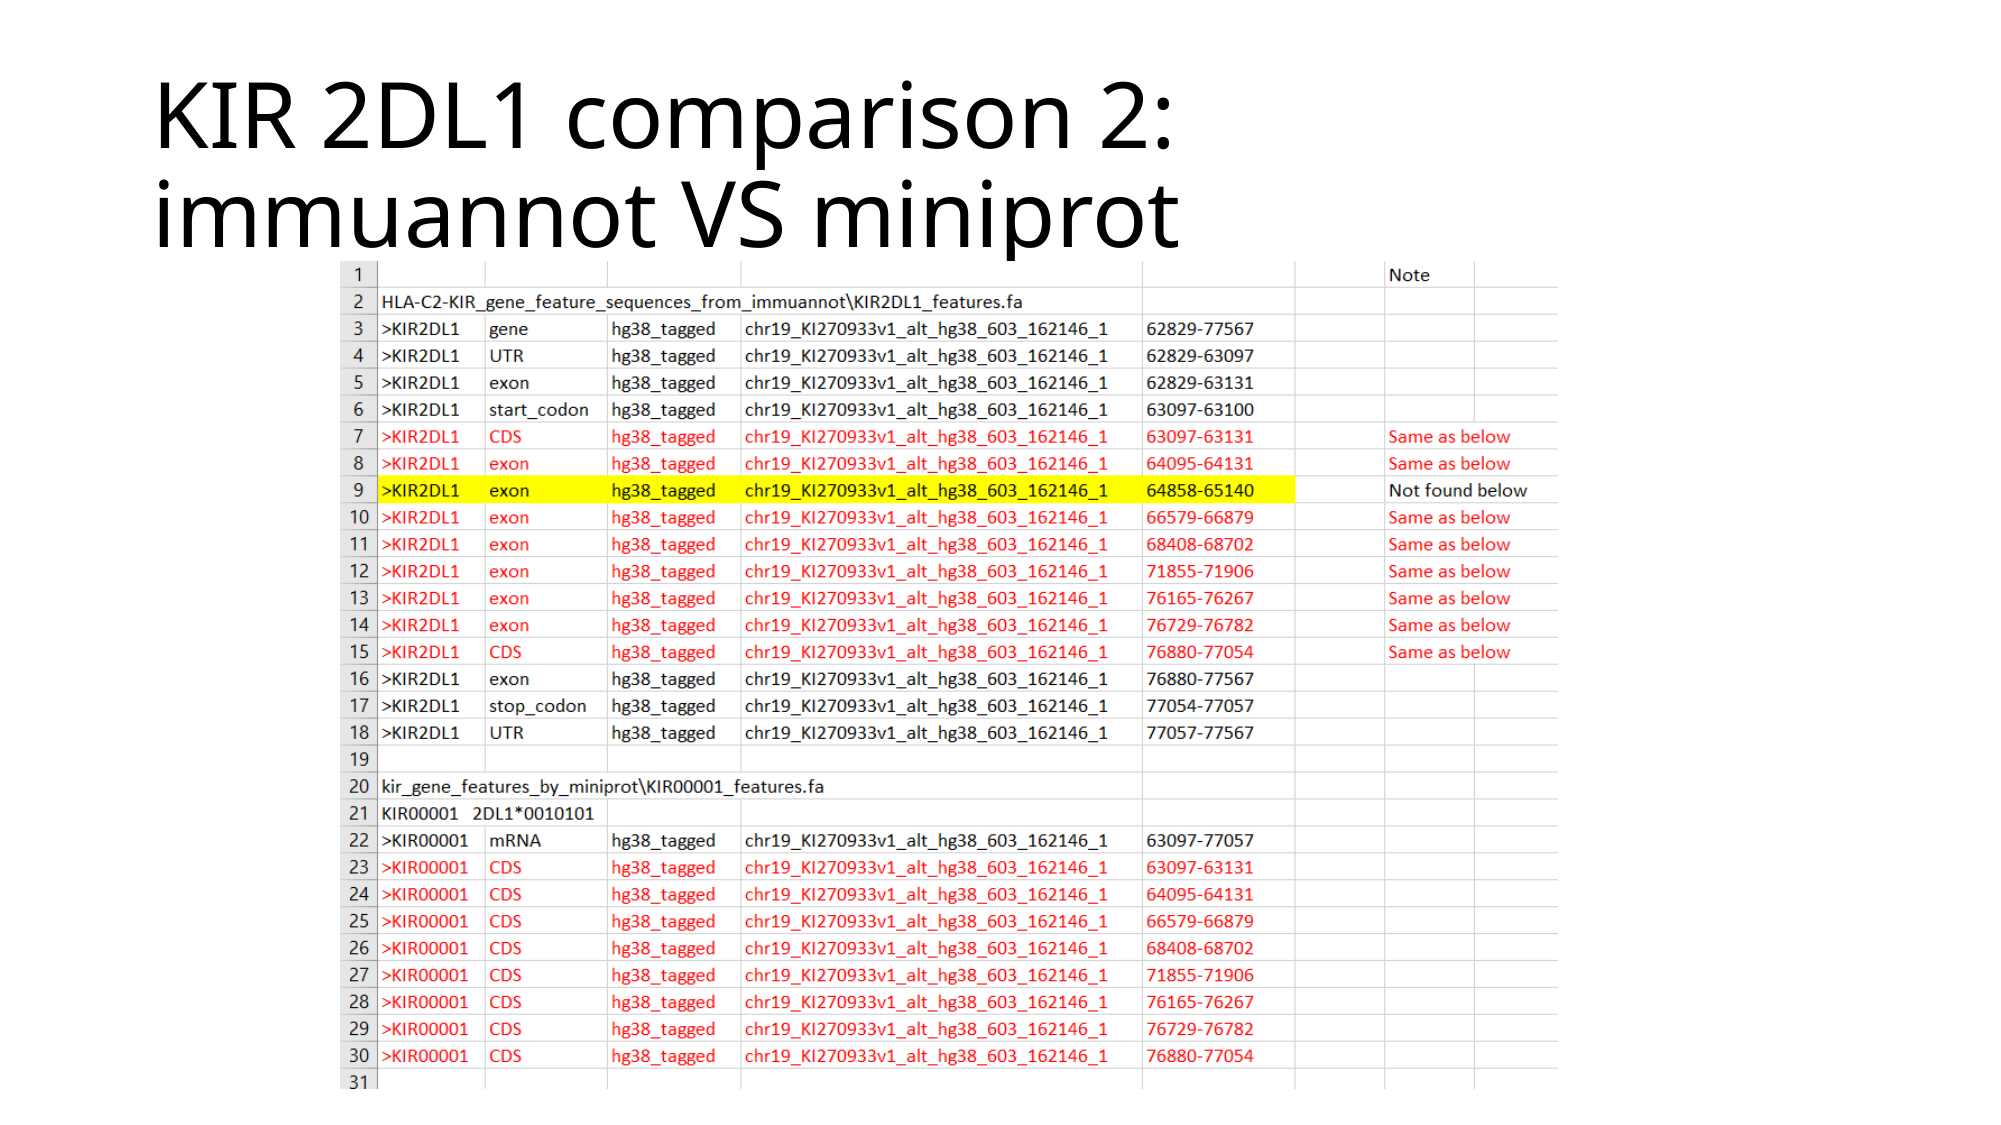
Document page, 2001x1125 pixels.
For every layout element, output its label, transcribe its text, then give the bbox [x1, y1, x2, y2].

picture [340, 261, 1558, 1089]
title KIR 2DL1 comparison 2: immuannot VS miniprot [137, 59, 1863, 278]
